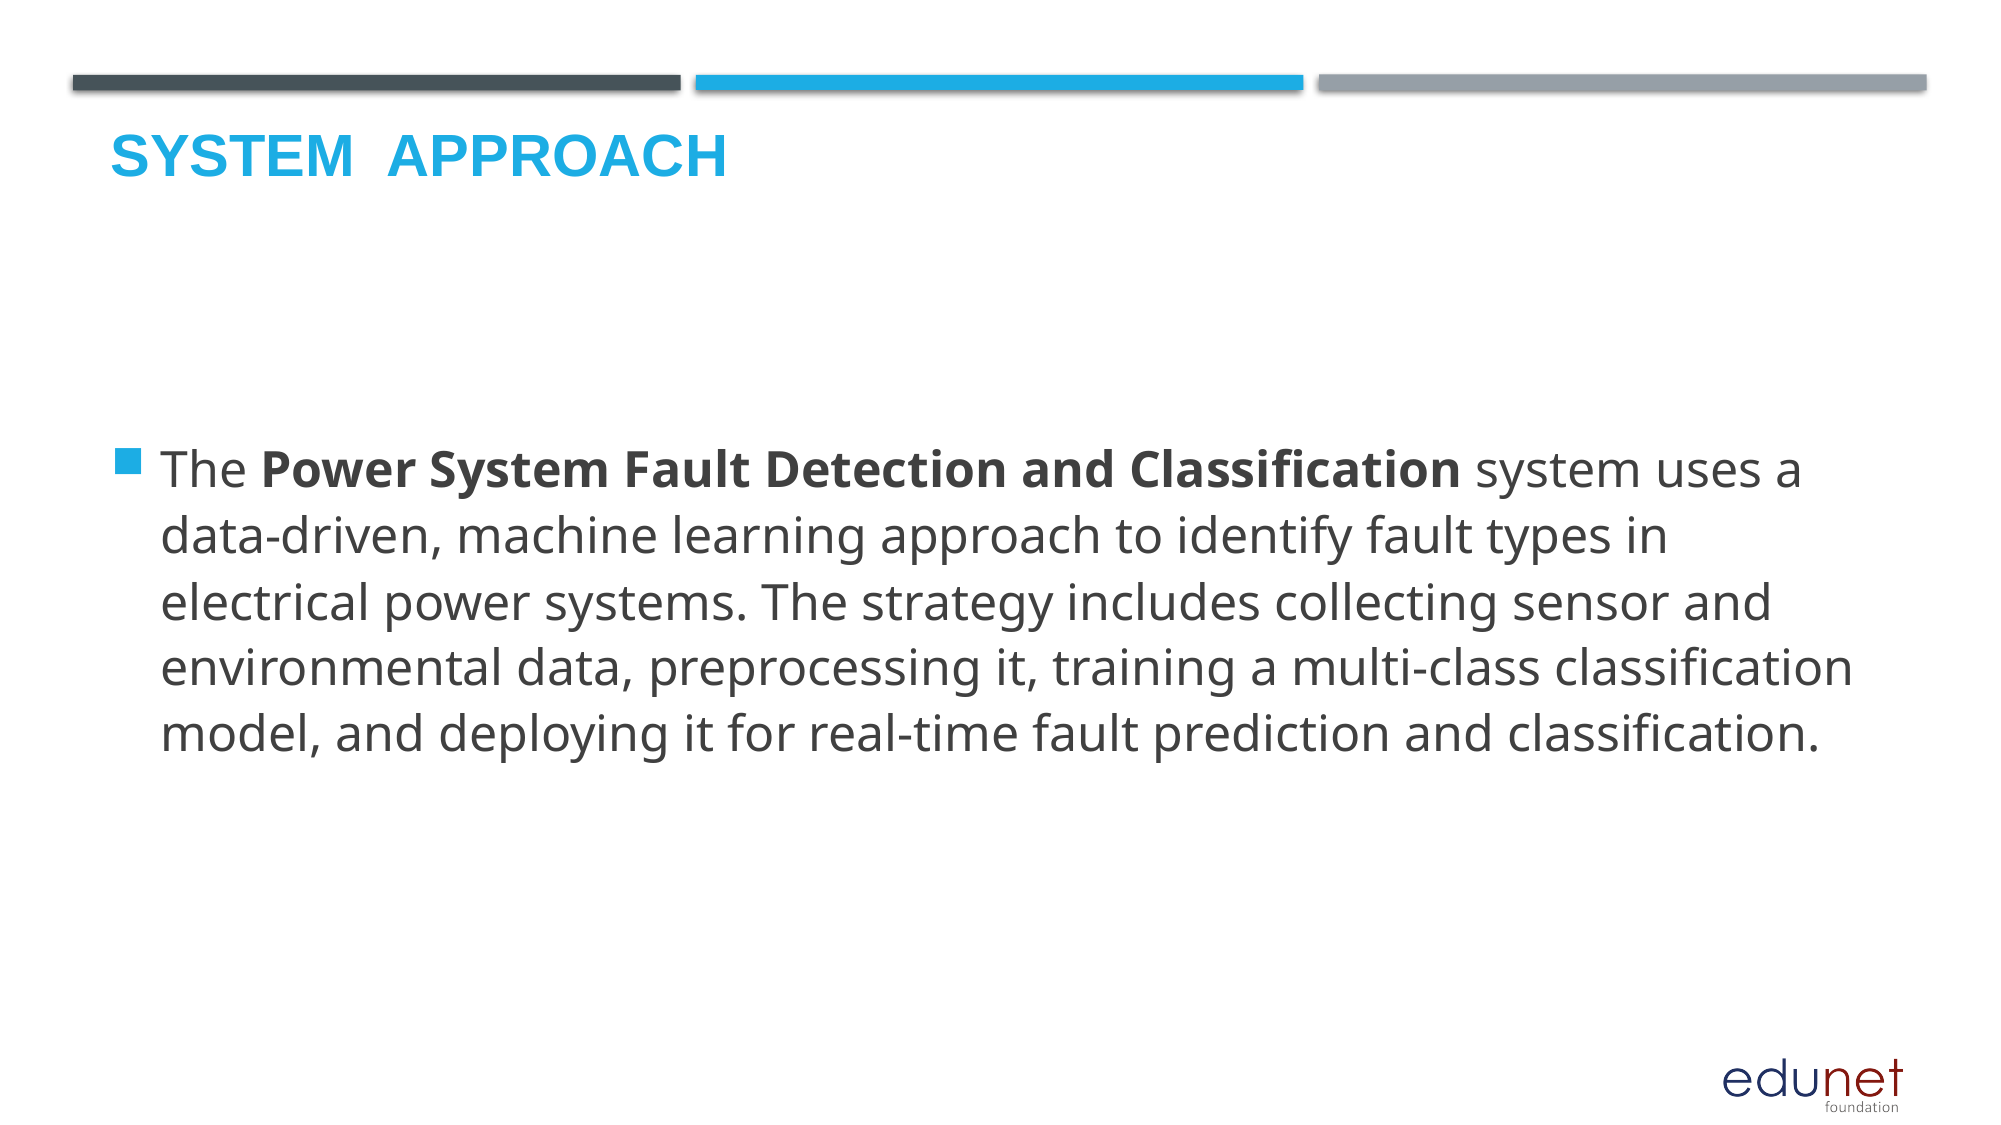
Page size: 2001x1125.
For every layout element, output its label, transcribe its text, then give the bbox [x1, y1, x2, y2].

list The Power System Fault Detection and Classification system uses a data-driven, machine learning approach to identify fault types in electrical power systems. The strategy includes collecting sensor and environmental data, preprocessing it, training a multi-class classification model, and deploying it for real-time fault prediction and classification. [95, 213, 1905, 981]
picture [1719, 1056, 1905, 1116]
title System Approach [95, 108, 1905, 196]
